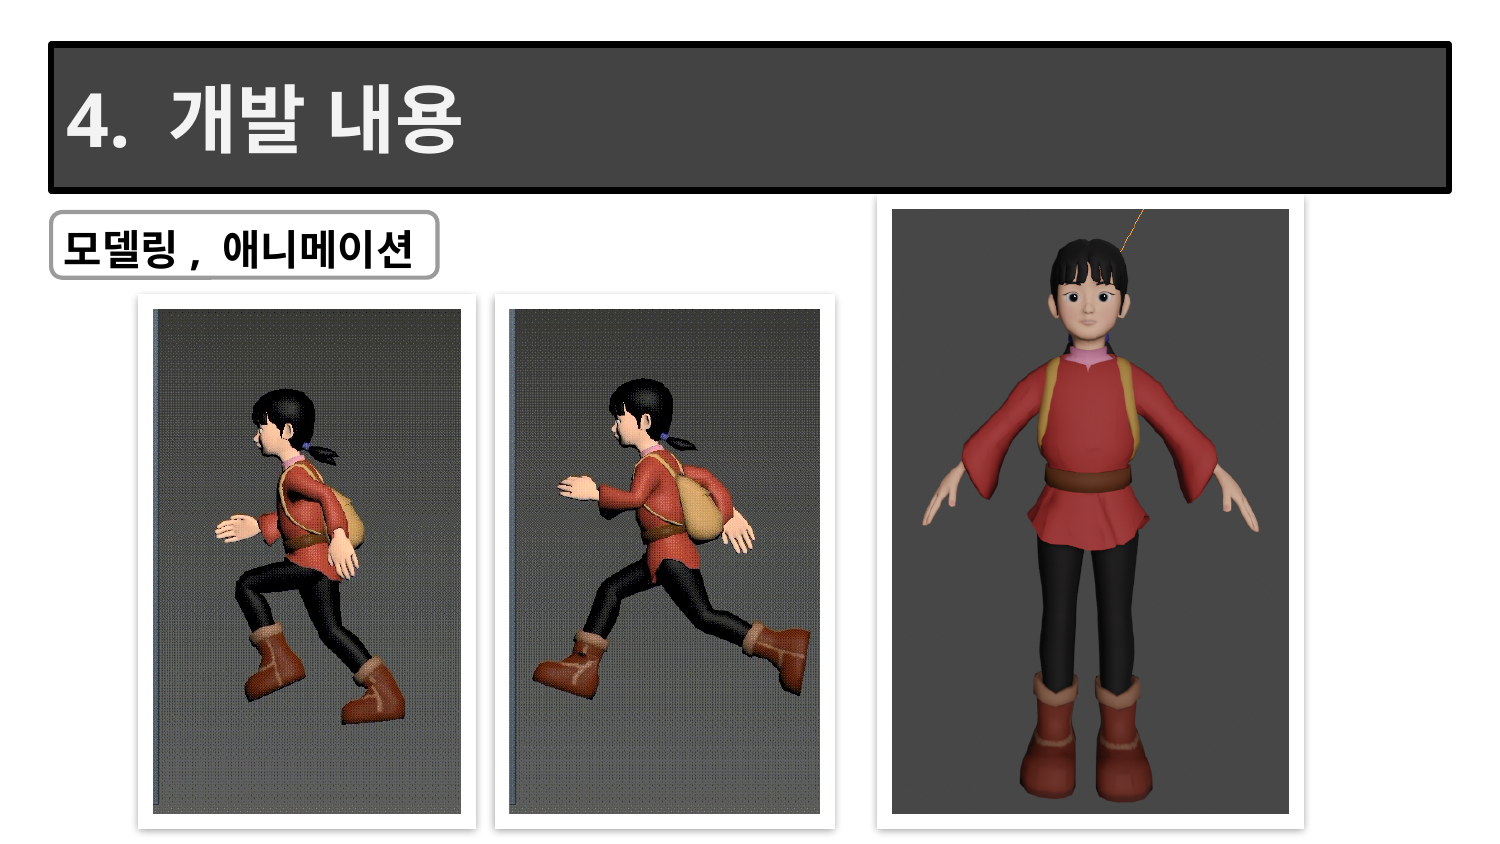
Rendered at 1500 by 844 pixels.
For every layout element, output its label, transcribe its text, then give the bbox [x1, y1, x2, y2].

title 4. 개발 내용 [51, 44, 1449, 191]
picture [891, 208, 1290, 815]
picture [509, 308, 821, 815]
picture [152, 308, 462, 815]
text_box 모델링, 애니메이션 [49, 208, 495, 273]
text_box [49, 209, 440, 280]
